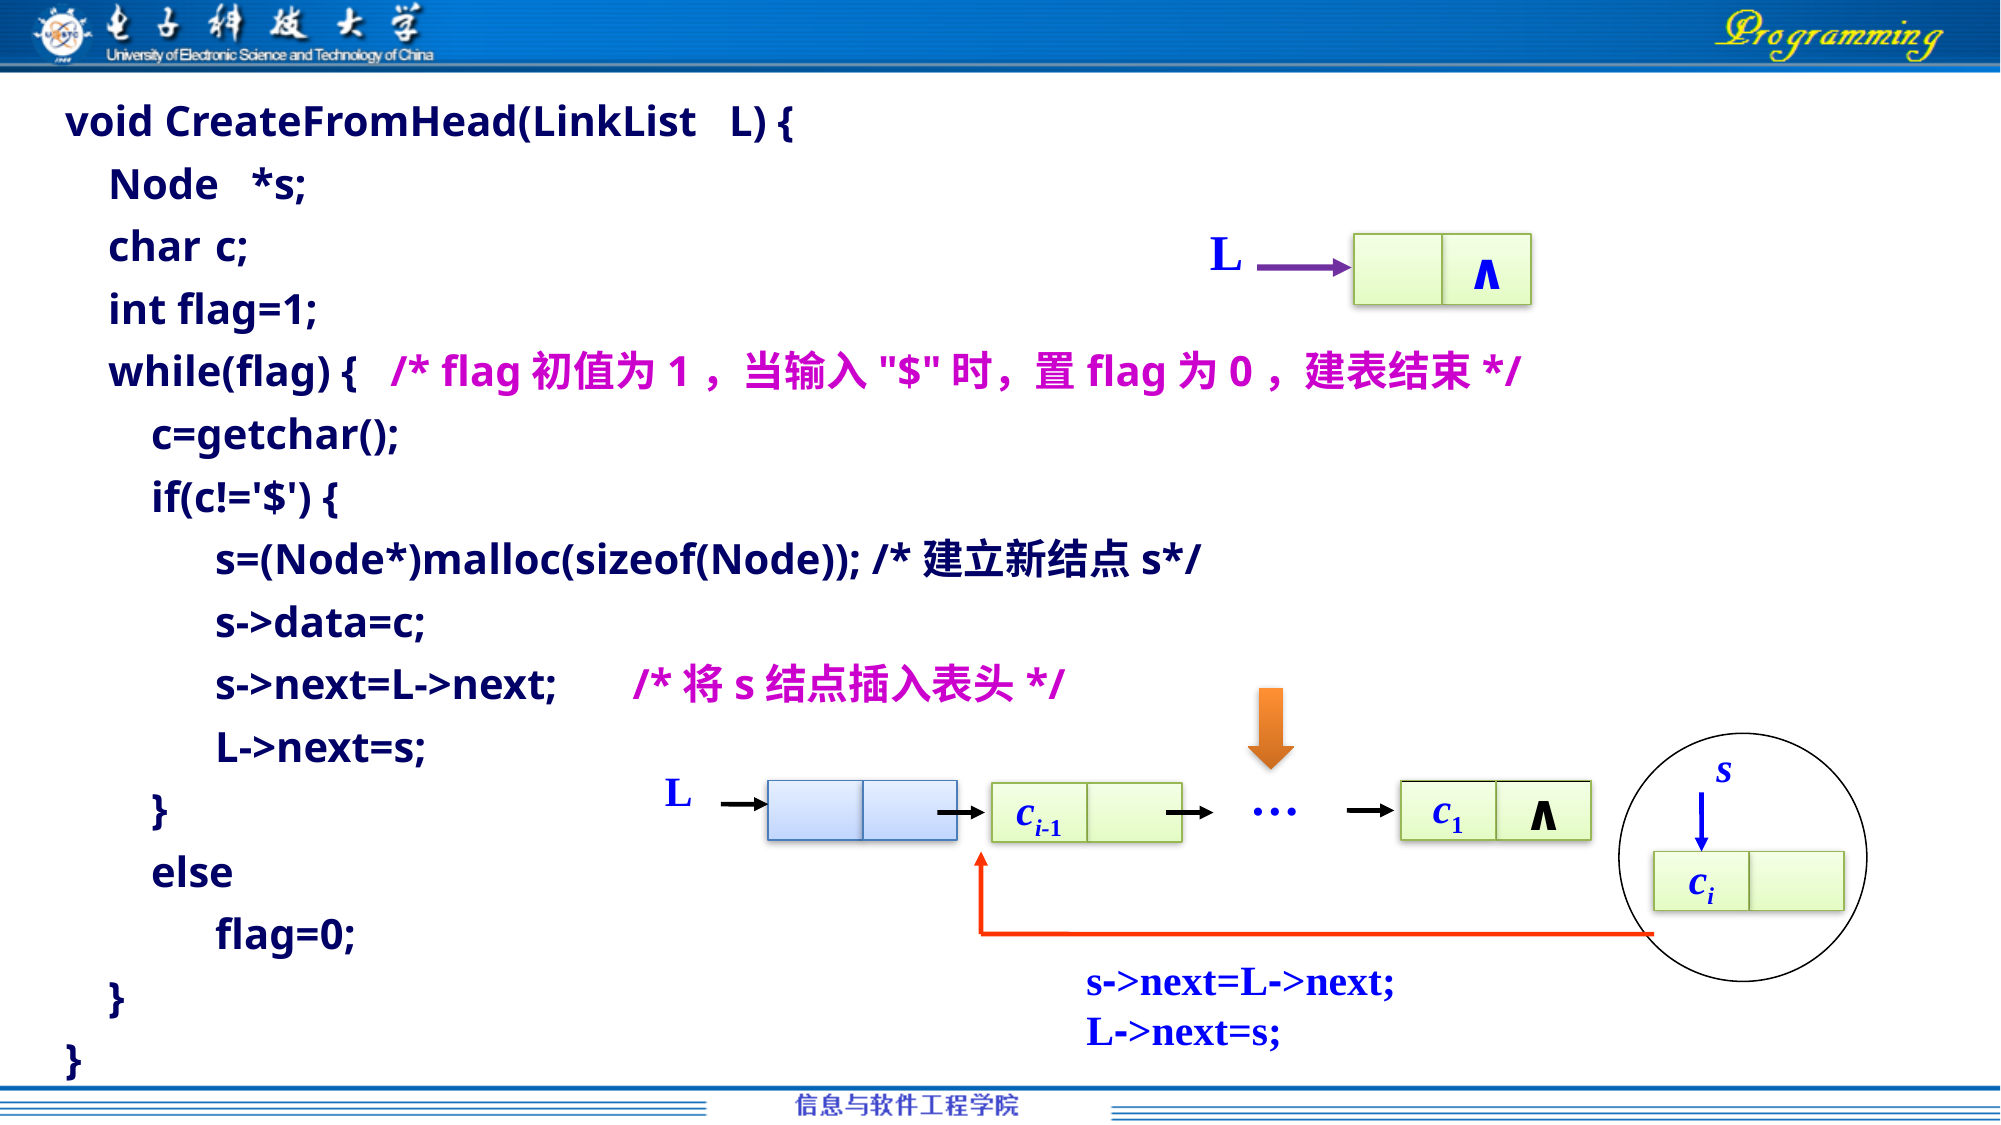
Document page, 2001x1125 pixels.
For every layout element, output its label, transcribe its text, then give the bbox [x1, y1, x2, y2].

picture [0, 0, 2001, 1125]
list void CreateFromHead(LinkList L) { Node *s; char c; int flag=1; while(flag) { /* flag初值为1，当输入"$"时，置flag为0，建表结束*/ c=getchar(); if(c!='$') { s=(Node*)malloc(sizeof(Node)); /*建立新结点s*/ s->data=c; s->next=L->next; /*将s结点插入表头*/ L->next=s; } else flag=0; } } [50, 87, 1921, 1075]
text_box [1209, 219, 1532, 305]
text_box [649, 687, 1868, 1063]
